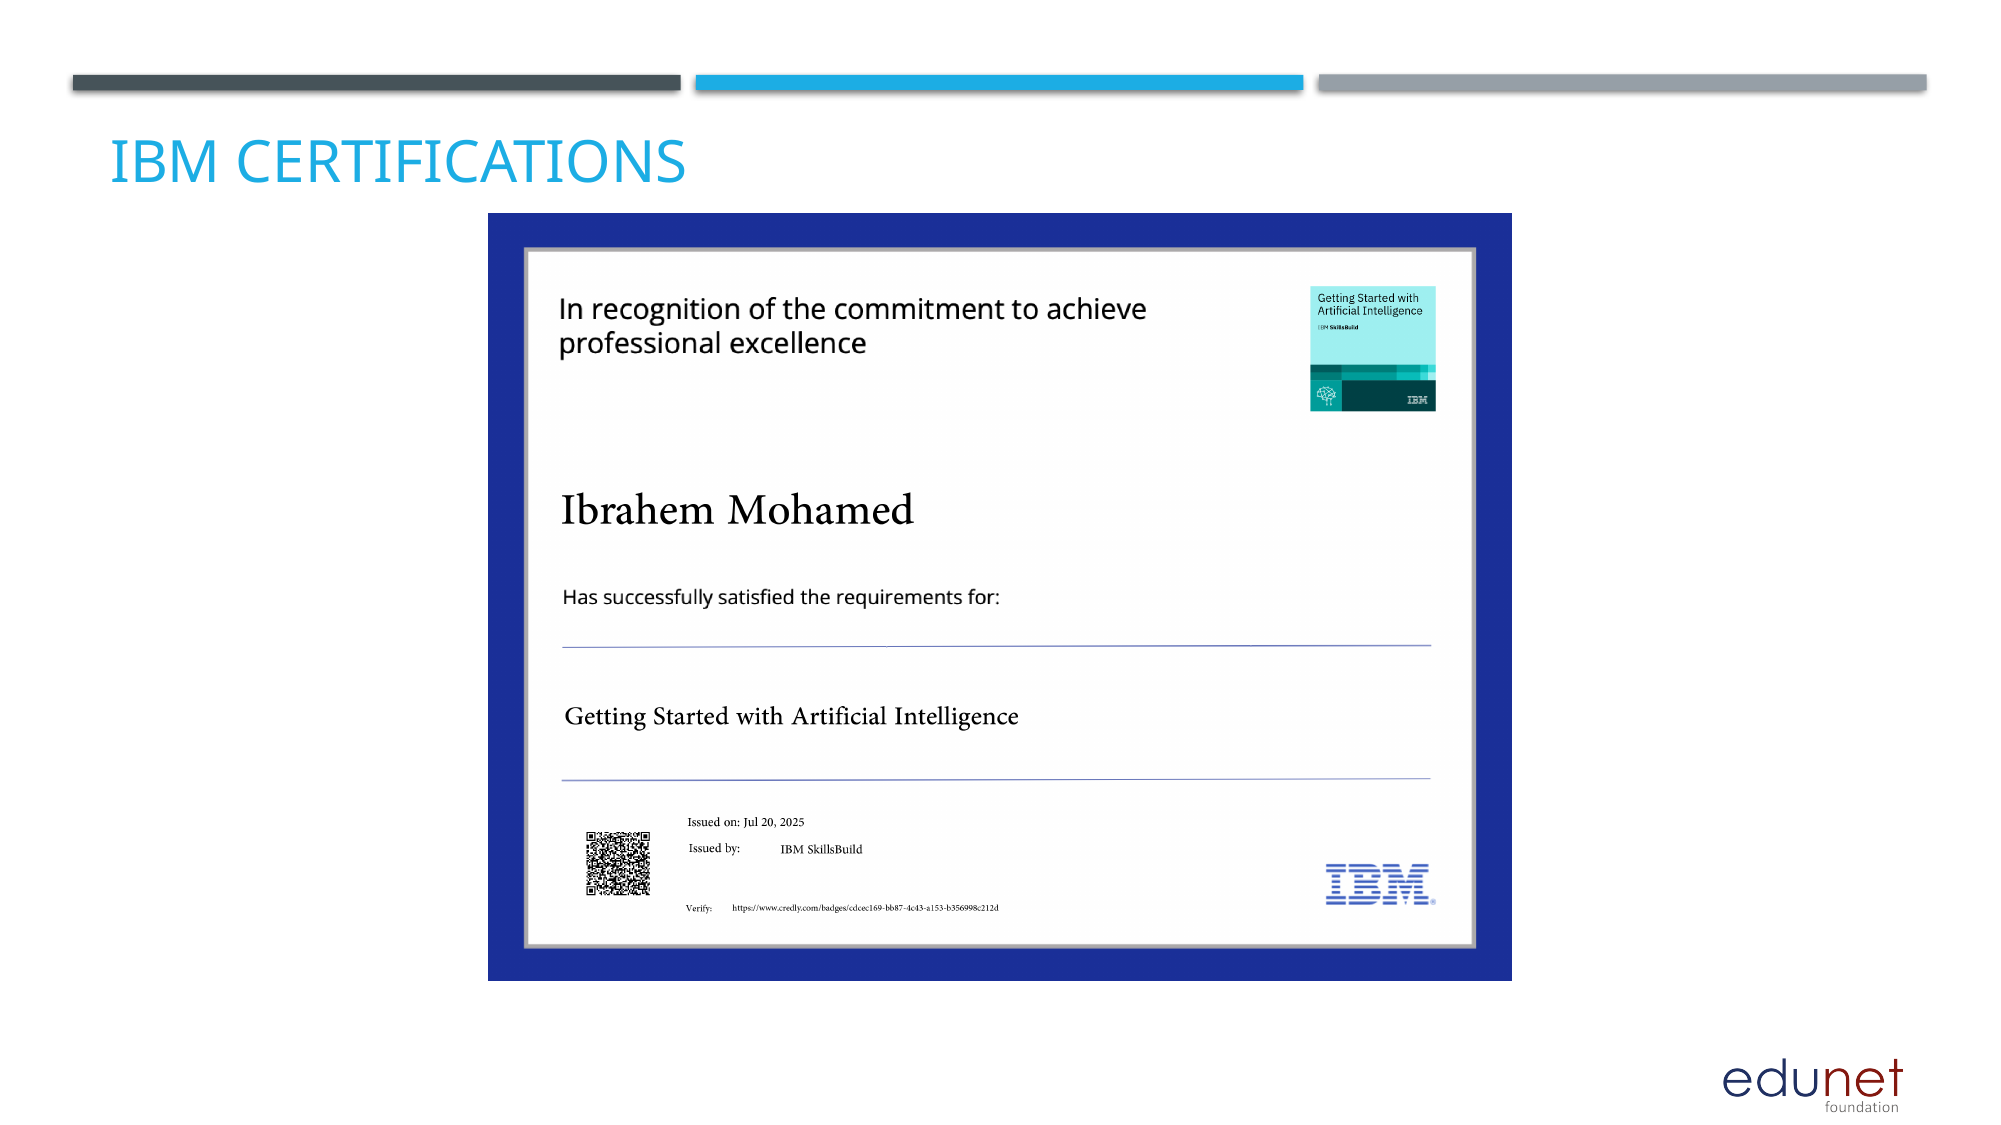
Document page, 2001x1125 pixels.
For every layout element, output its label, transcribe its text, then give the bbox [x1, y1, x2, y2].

picture [1719, 1056, 1905, 1116]
title IBM Certifications [95, 115, 1905, 203]
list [488, 212, 1512, 981]
